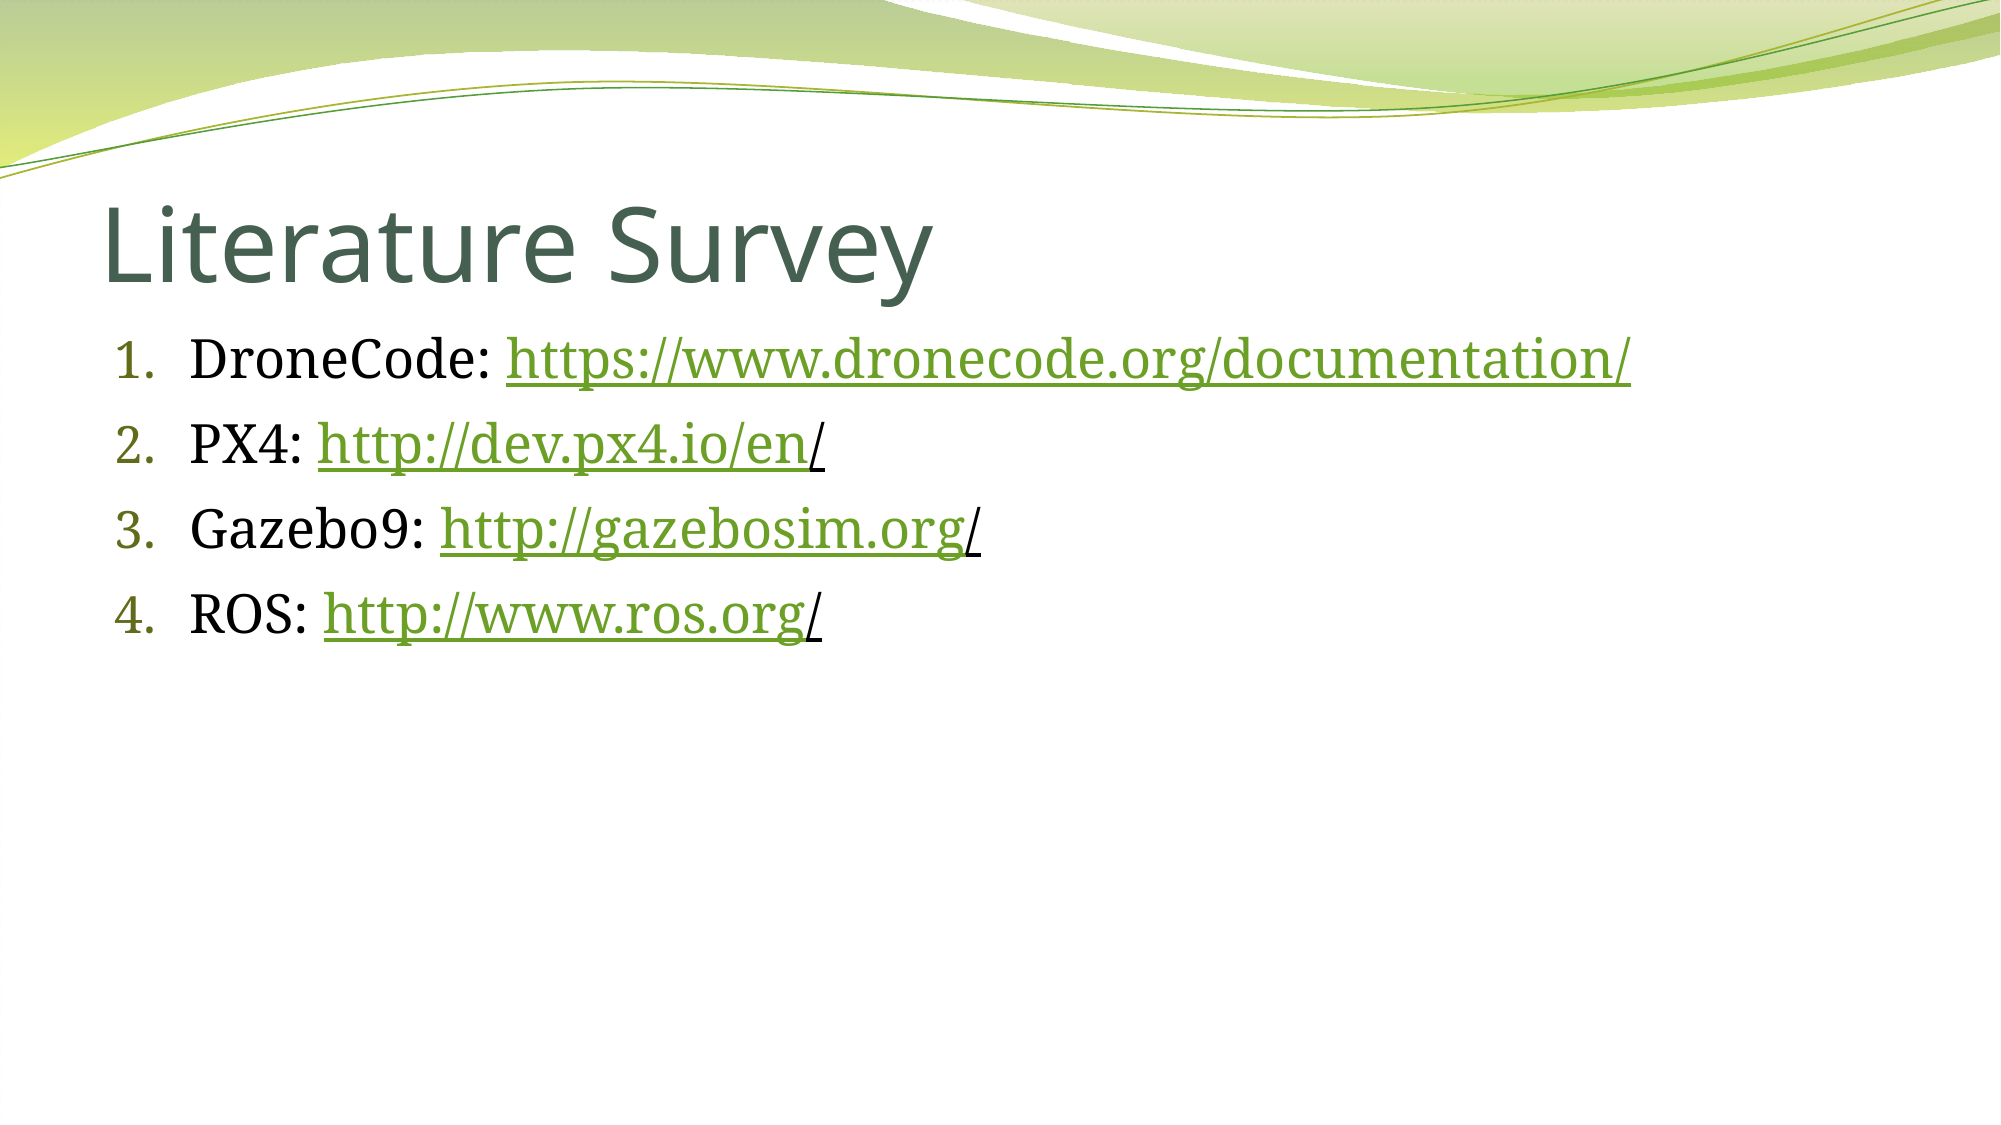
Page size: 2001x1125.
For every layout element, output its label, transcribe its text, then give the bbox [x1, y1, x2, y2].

list DroneCode: https://www.dronecode.org/documentation/ PX4: http://dev.px4.io/en/ Gazebo9: http://gazebosim.org/ ROS: http://www.ros.org/ [99, 317, 1900, 1038]
title Literature Survey [99, 115, 1900, 303]
